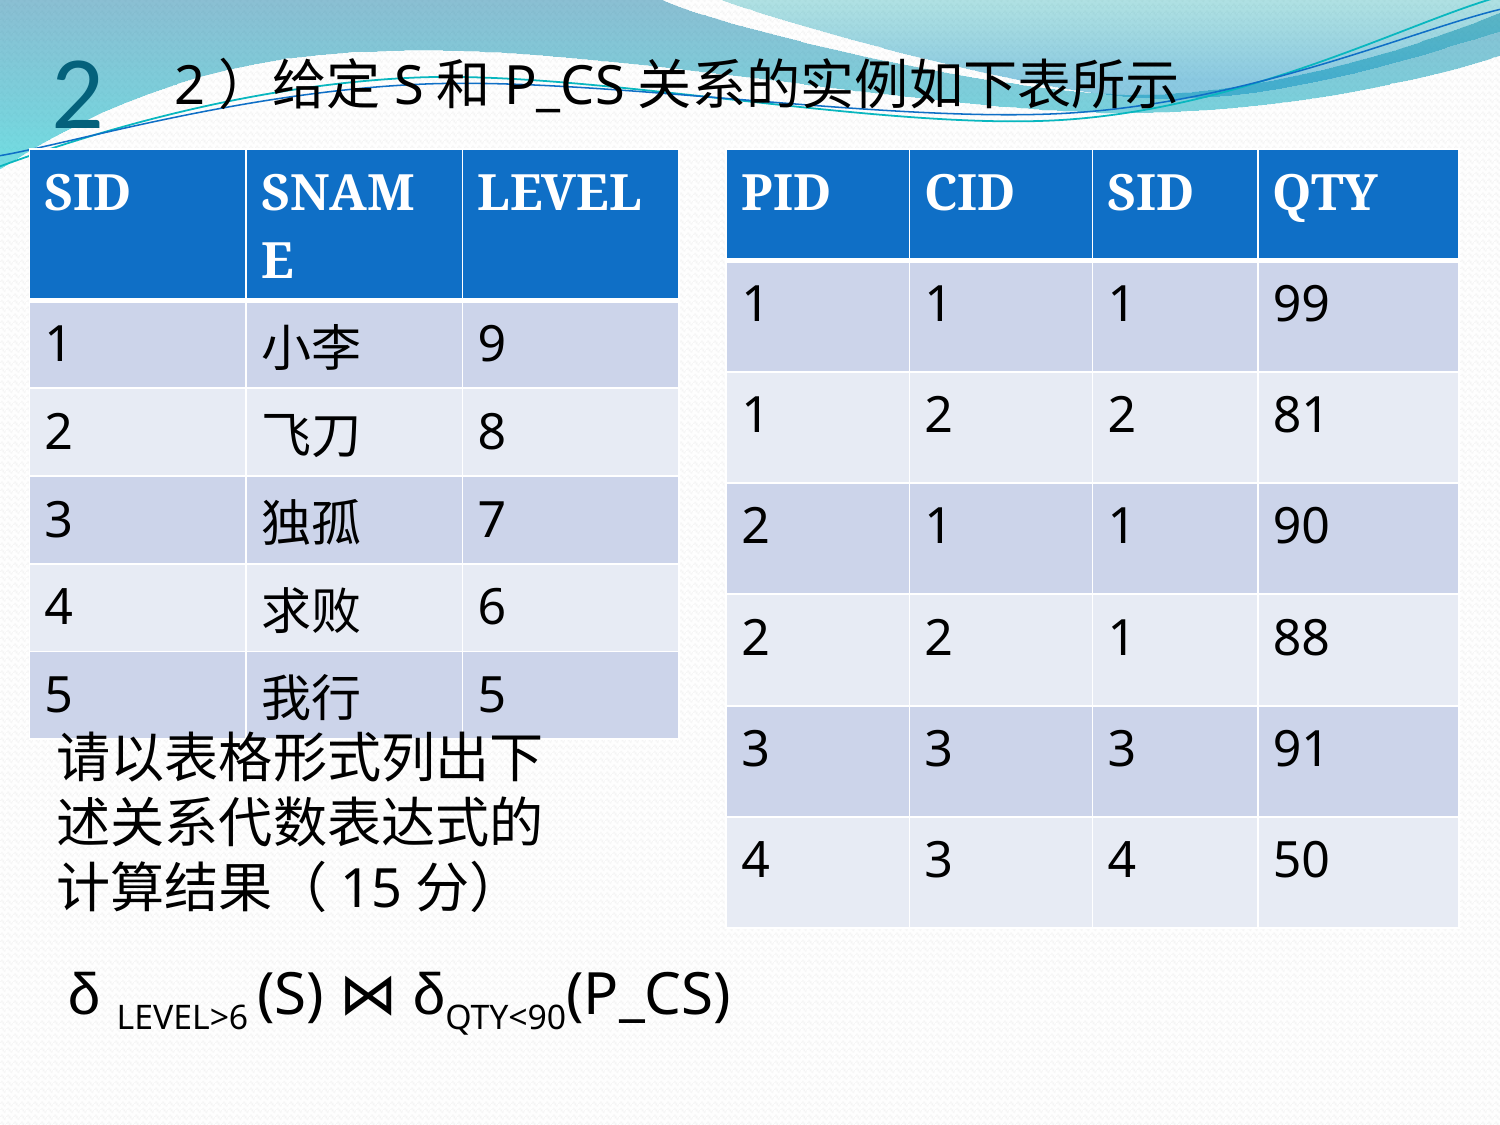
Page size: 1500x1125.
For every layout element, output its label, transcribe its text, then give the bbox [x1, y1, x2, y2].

table_cell 1 [1093, 595, 1257, 705]
table_cell 1 [1093, 263, 1257, 371]
table_header CID [910, 150, 1092, 258]
list 2）给定S和P_CS关系的实例如下表所示 [159, 42, 1426, 150]
table_cell 2 [910, 595, 1092, 705]
table_cell 小李 [247, 303, 462, 387]
title 2 [51, 30, 1402, 148]
table_cell 9 [463, 303, 678, 387]
table_cell 1 [727, 373, 909, 482]
table_cell 2 [727, 595, 909, 705]
table_header SID [30, 150, 245, 298]
table_cell 81 [1259, 373, 1458, 482]
table_cell 1 [910, 263, 1092, 371]
table_cell 2 [910, 373, 1092, 482]
table_cell 求败 [247, 565, 462, 651]
table_cell 50 [1259, 818, 1458, 927]
table_cell 5 [30, 652, 245, 738]
table_header SNAME [247, 150, 462, 298]
table_cell 3 [910, 818, 1092, 927]
table_cell 独孤 [247, 477, 462, 563]
table_cell 99 [1259, 263, 1458, 371]
table_cell 1 [1093, 484, 1257, 593]
table_cell 5 [463, 652, 678, 738]
table_cell 2 [30, 389, 245, 475]
table_header QTY [1259, 150, 1458, 258]
table_cell 4 [30, 565, 245, 651]
table_cell 1 [727, 263, 909, 371]
table_header SID [1093, 150, 1257, 258]
table_header PID [727, 150, 909, 258]
table_cell 3 [727, 707, 909, 816]
text_box 请以表格形式列出下述关系代数表达式的计算结果（15分） [41, 715, 597, 894]
table_cell 3 [1093, 707, 1257, 816]
table_cell 8 [463, 389, 678, 475]
table_cell 1 [30, 303, 245, 387]
table_cell 飞刀 [247, 389, 462, 475]
table_cell 4 [727, 818, 909, 927]
table_cell 3 [910, 707, 1092, 816]
table_cell 4 [1093, 818, 1257, 927]
table_cell 88 [1259, 595, 1458, 705]
text_box δ level>6 (S) ⋈ δQTY<90(P_CS) [53, 949, 1412, 1044]
table_cell 我行 [247, 652, 462, 715]
table_header LEVEL [463, 150, 678, 298]
table_cell 6 [463, 565, 678, 651]
table_cell 2 [1093, 373, 1257, 482]
table_cell 3 [30, 477, 245, 563]
table_cell 2 [727, 484, 909, 593]
table_cell 90 [1259, 484, 1458, 593]
table_cell 91 [1259, 707, 1458, 816]
table_cell 1 [910, 484, 1092, 593]
table_cell 7 [463, 477, 678, 563]
